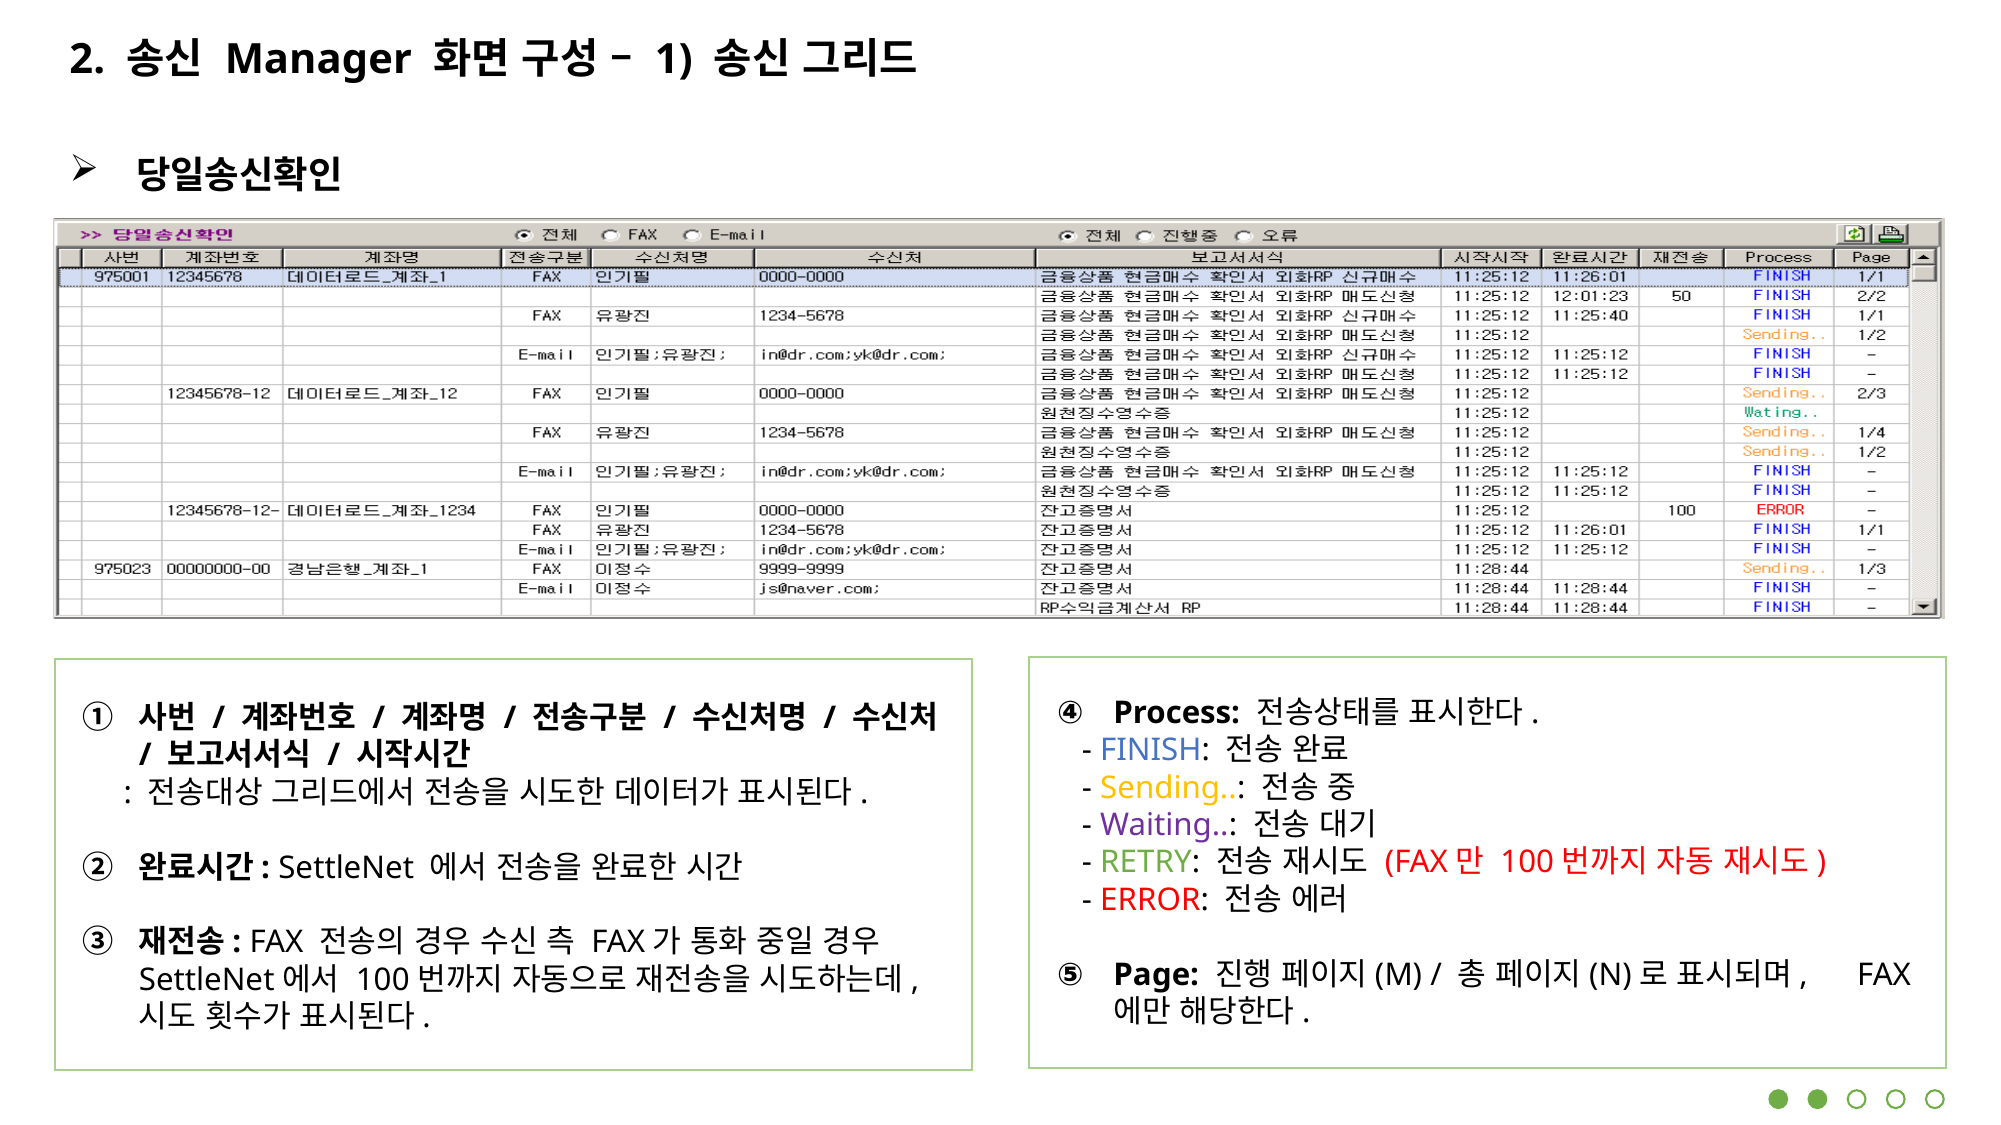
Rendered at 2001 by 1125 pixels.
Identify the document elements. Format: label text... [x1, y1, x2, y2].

text_box Process: 전송상태를 표시한다. - FINISH: 전송 완료 - Sending..: 전송 중 - Waiting..: 전송 대기 - RETRY: 전송 재시도 (FAX만 100번까지 자동 재시도) - ERROR: 전송 에러 Page: 진행 페이지(M) / 총 페이지(N)로 표시되며, FAX에만 해당한다. [1042, 684, 1934, 1037]
text_box [1846, 1089, 1867, 1110]
text_box 2. 송신 Manager 화면 구성 – 1) 송신 그리드 [54, 24, 1945, 90]
text_box [1028, 656, 1947, 1069]
picture [53, 218, 1946, 619]
text_box [1885, 1089, 1906, 1110]
text_box 사번 / 계좌번호 / 계좌명 / 전송구분 / 수신처명 / 수신처 / 보고서서식 / 시작시간 : 전송대상 그리드에서 전송을 시도한 데이터가 표시된다. 완료시간: SettleNet 에서 전송을 완료한 시간 재전송: FAX 전송의 경우 수신 측 FAX가 통화 중일 경우 SettleNet에서 100번까지 자동으로 재전송을 시도하는데, 시도 횟수가 표시된다. [67, 689, 959, 1042]
text_box [54, 658, 973, 1071]
text_box [1924, 1089, 1945, 1110]
text_box [1807, 1089, 1828, 1110]
text_box [1768, 1089, 1789, 1110]
text_box 당일송신확인 [54, 143, 972, 203]
